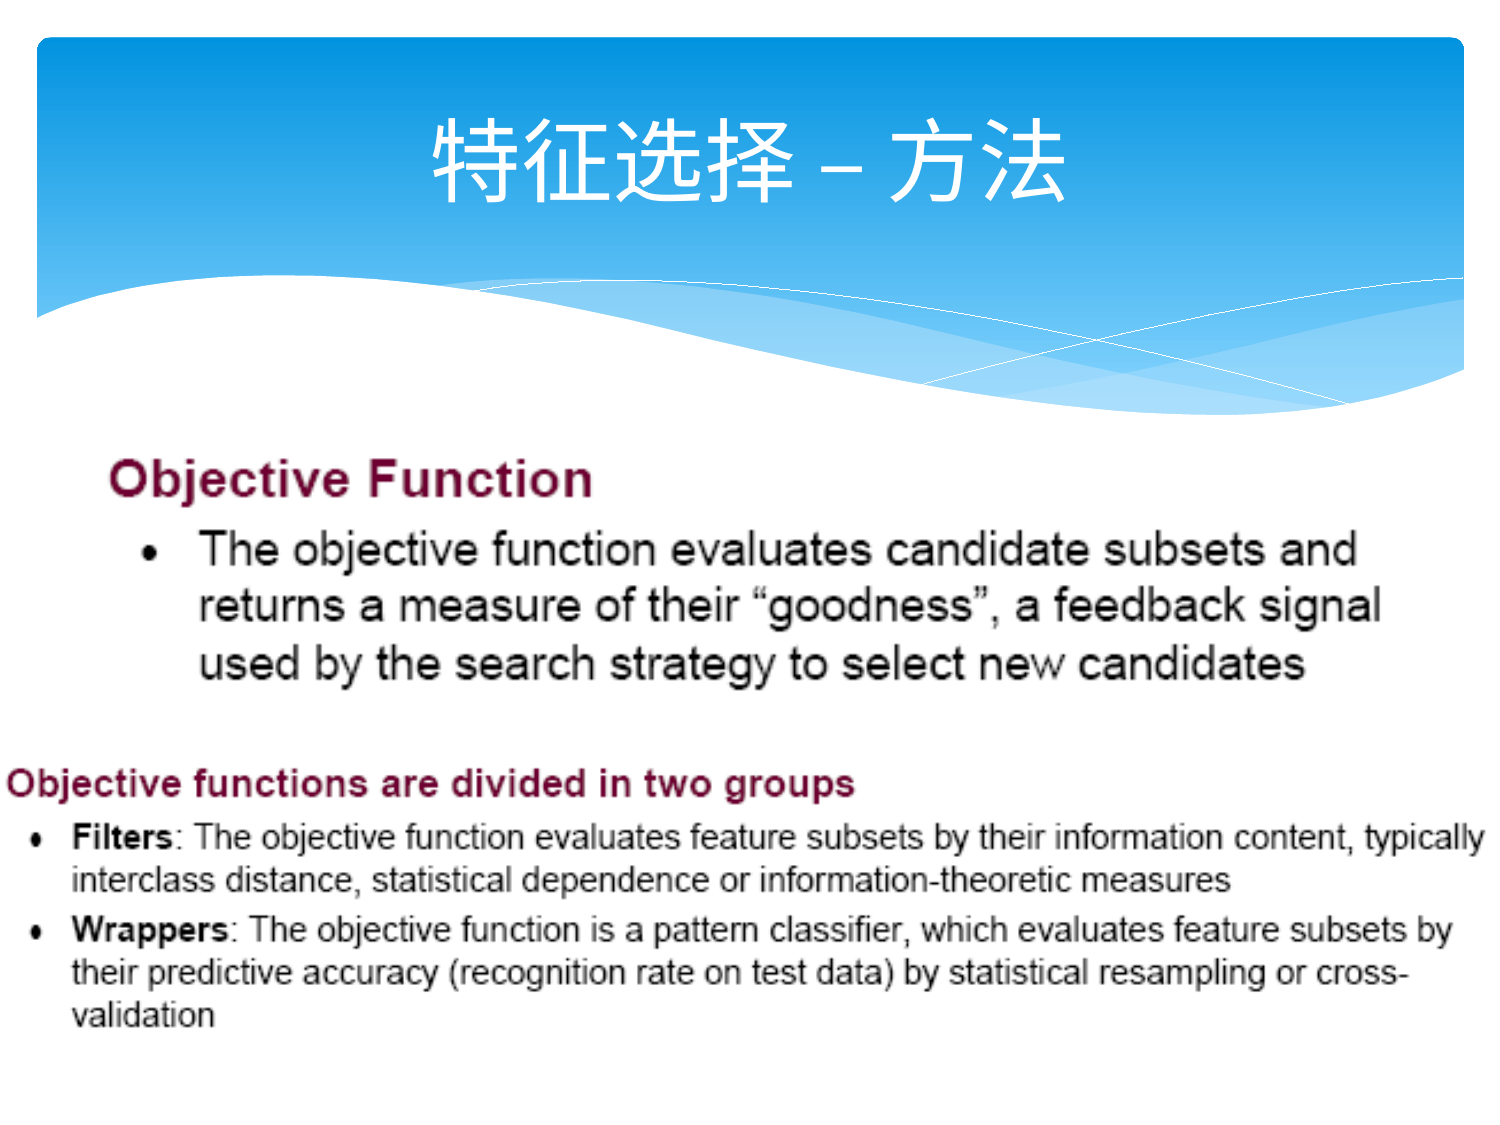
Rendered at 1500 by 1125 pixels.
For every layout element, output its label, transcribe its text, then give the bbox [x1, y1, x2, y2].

picture [97, 437, 1403, 717]
title 特征选择 – 方法 [75, 55, 1425, 261]
picture [0, 751, 1500, 1051]
